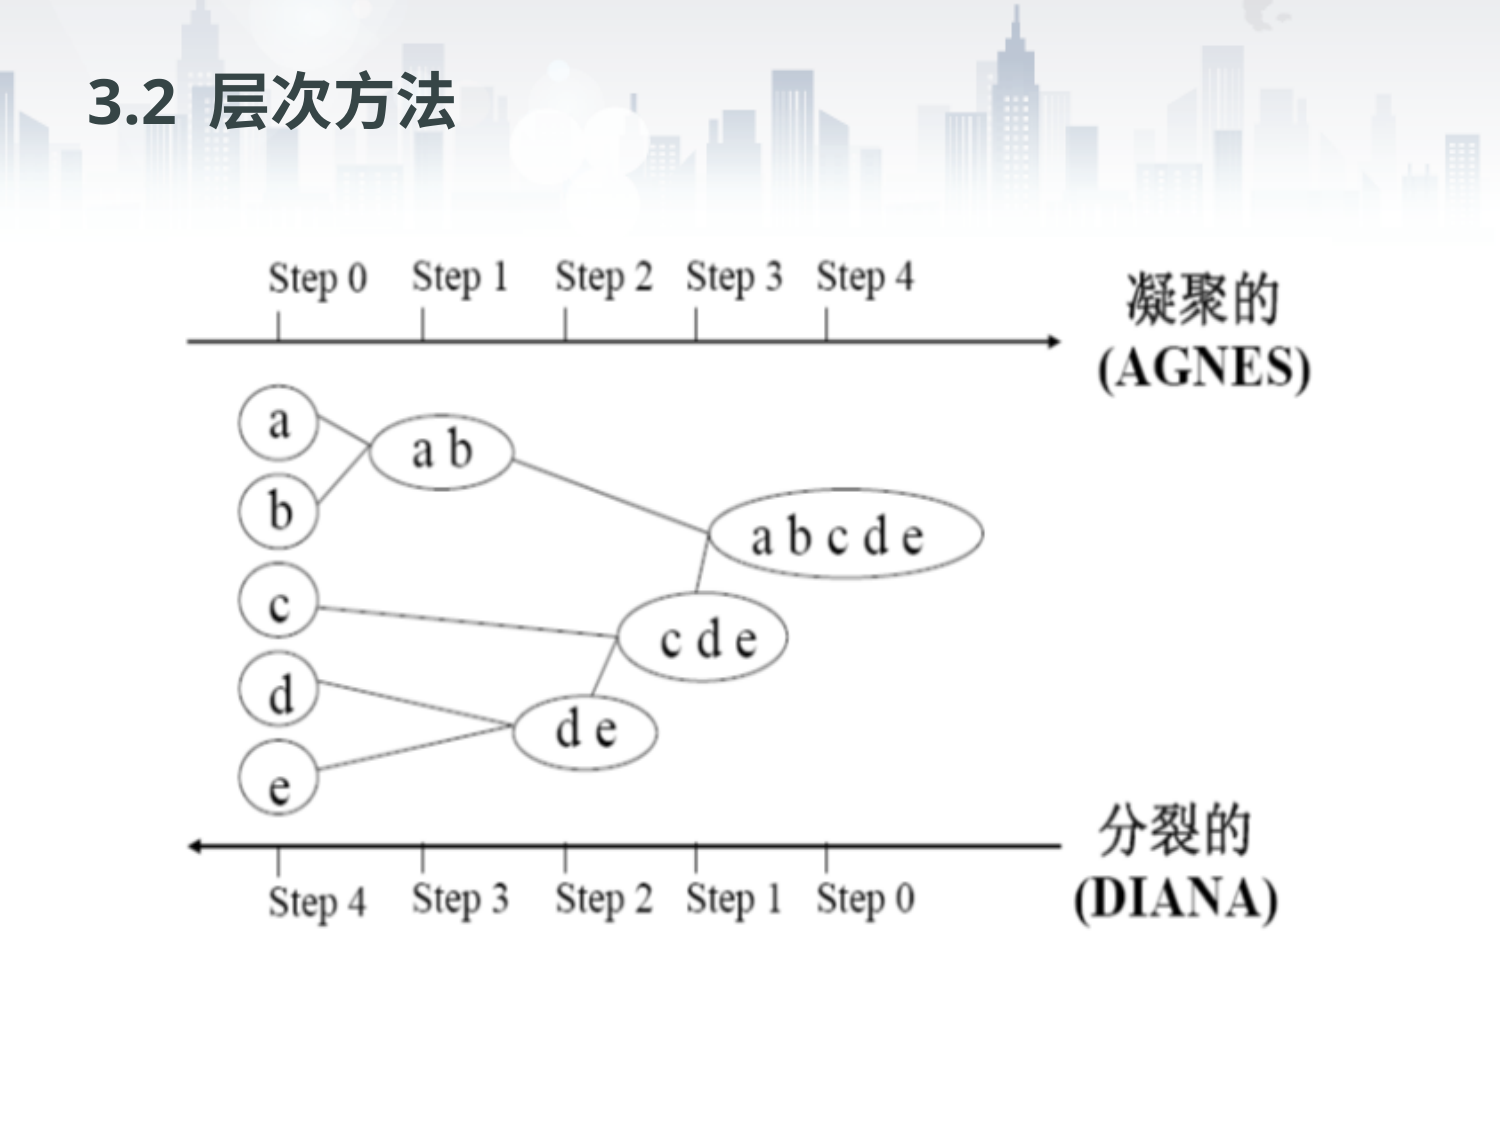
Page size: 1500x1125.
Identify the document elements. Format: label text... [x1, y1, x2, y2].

title 3.2 层次方法 [72, 31, 1429, 146]
picture [0, 0, 1500, 941]
